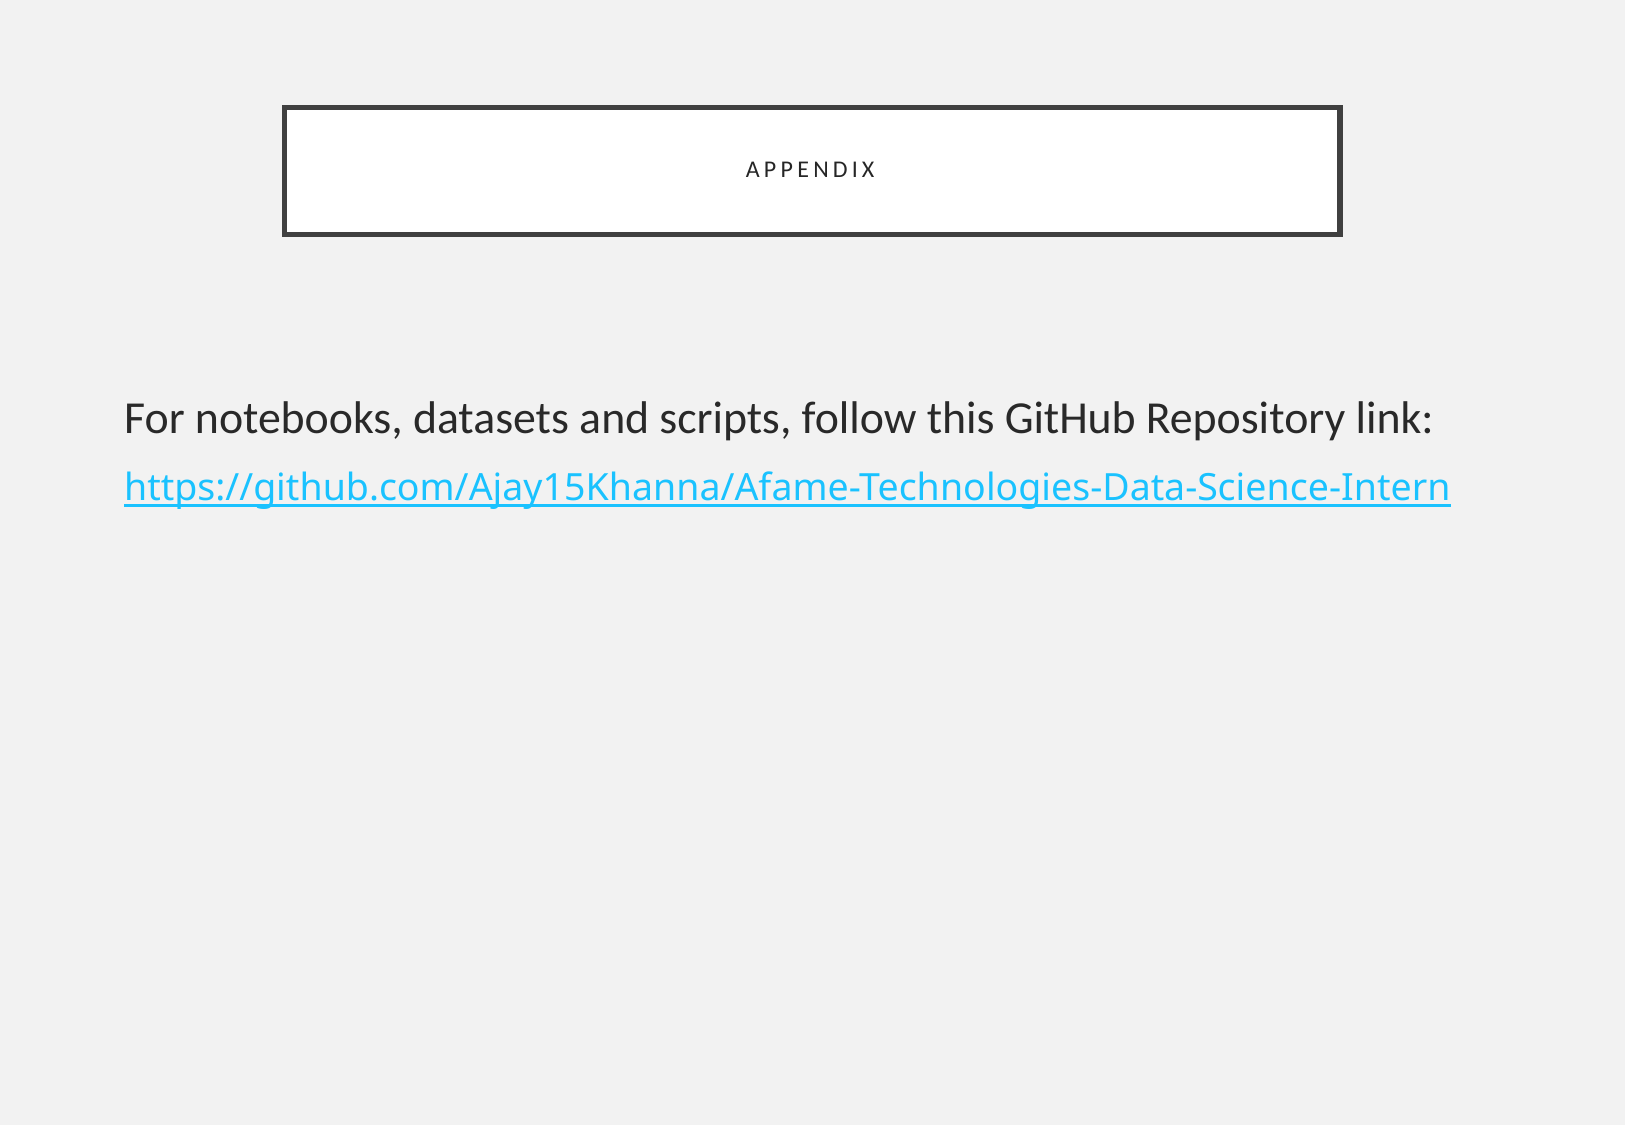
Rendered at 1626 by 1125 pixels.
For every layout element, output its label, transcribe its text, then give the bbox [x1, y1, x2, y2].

list For notebooks, datasets and scripts, follow this GitHub Repository link: https://github.com/Ajay15Khanna/Afame-Technologies-Data-Science-Intern [109, 380, 1557, 1034]
title Appendix [282, 105, 1343, 237]
